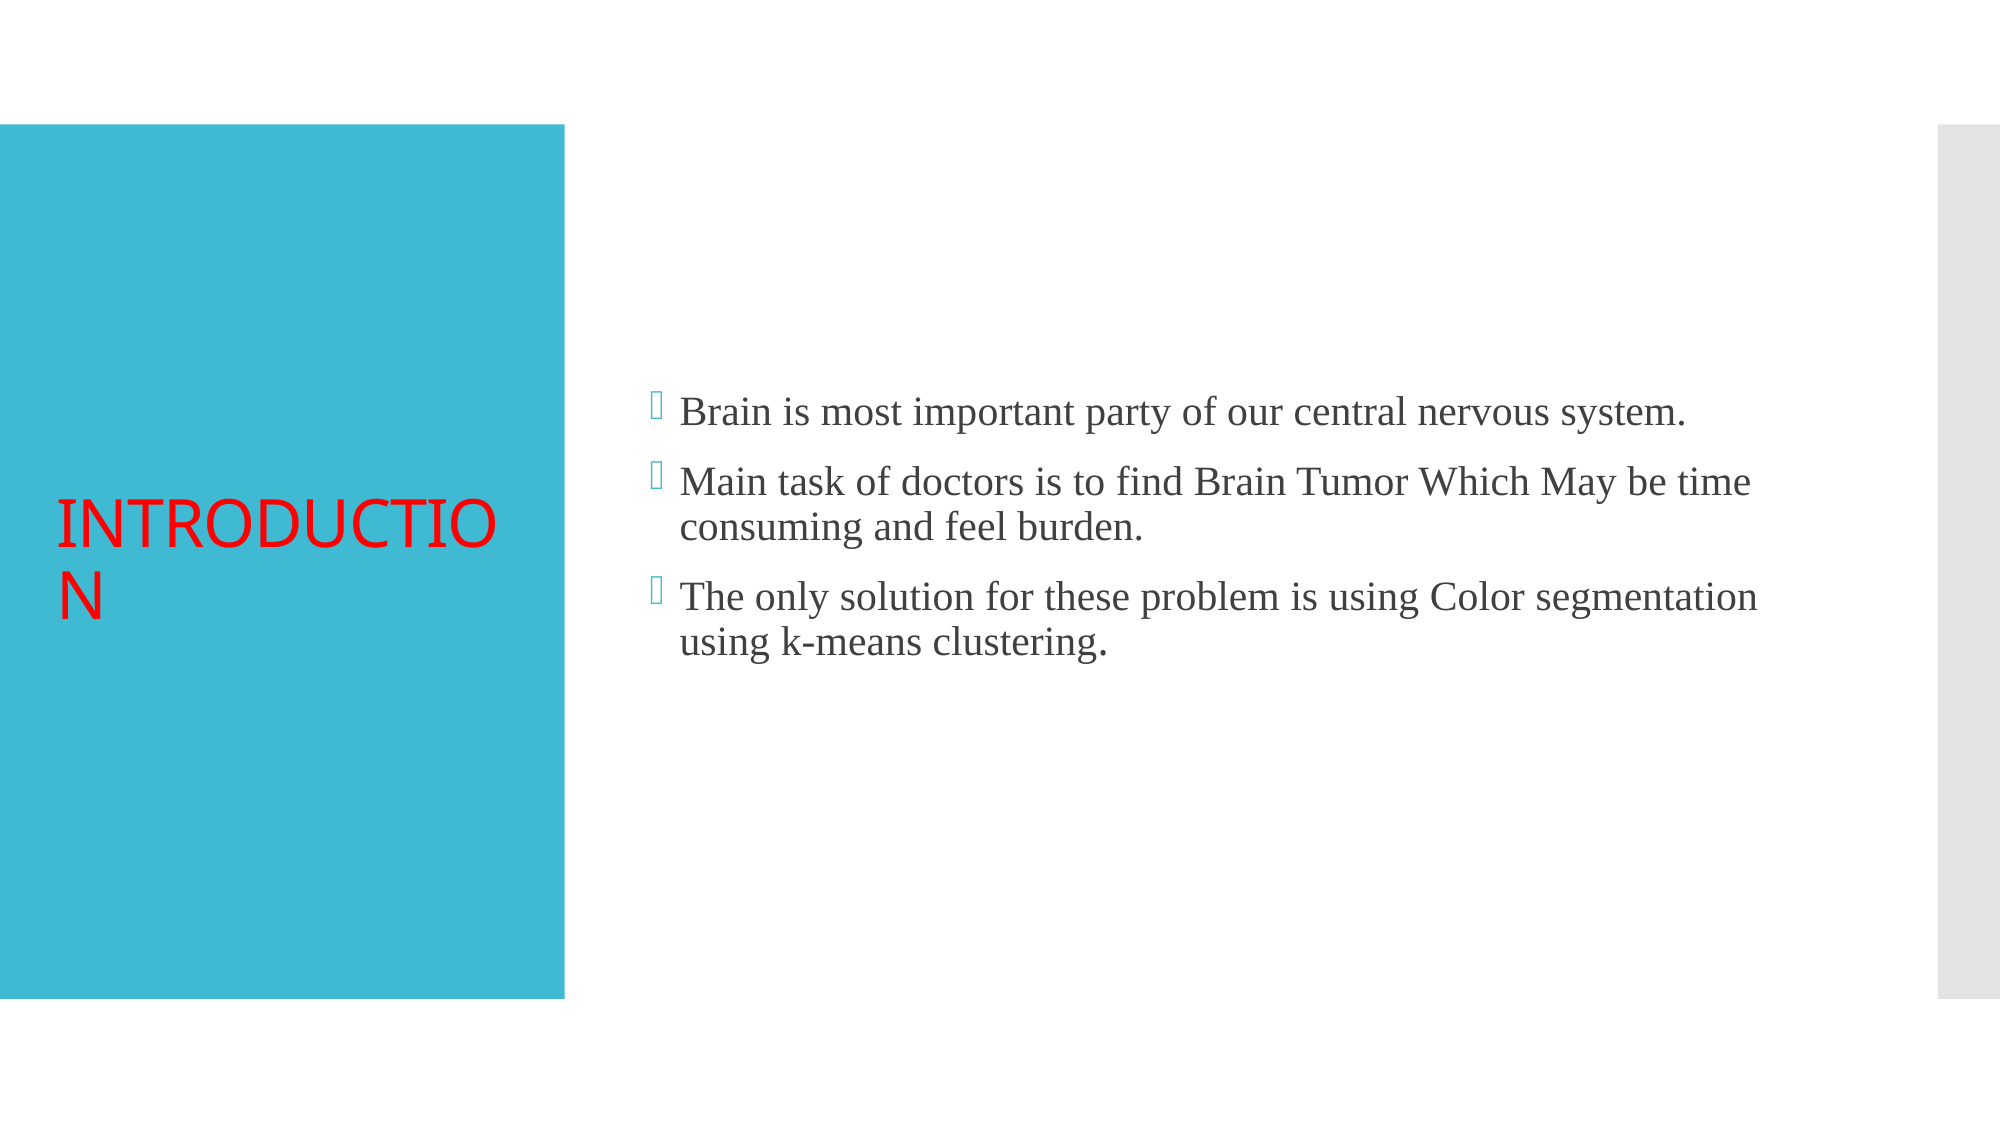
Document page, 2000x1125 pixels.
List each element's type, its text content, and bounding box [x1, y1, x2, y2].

list Brain is most important party of our central nervous system. Main task of doctors is to find Brain Tumor Which May be time consuming and feel burden. The only solution for these problem is using Color segmentation using k-means clustering. [634, 141, 1835, 982]
title INTRODUCTION [41, 184, 525, 940]
